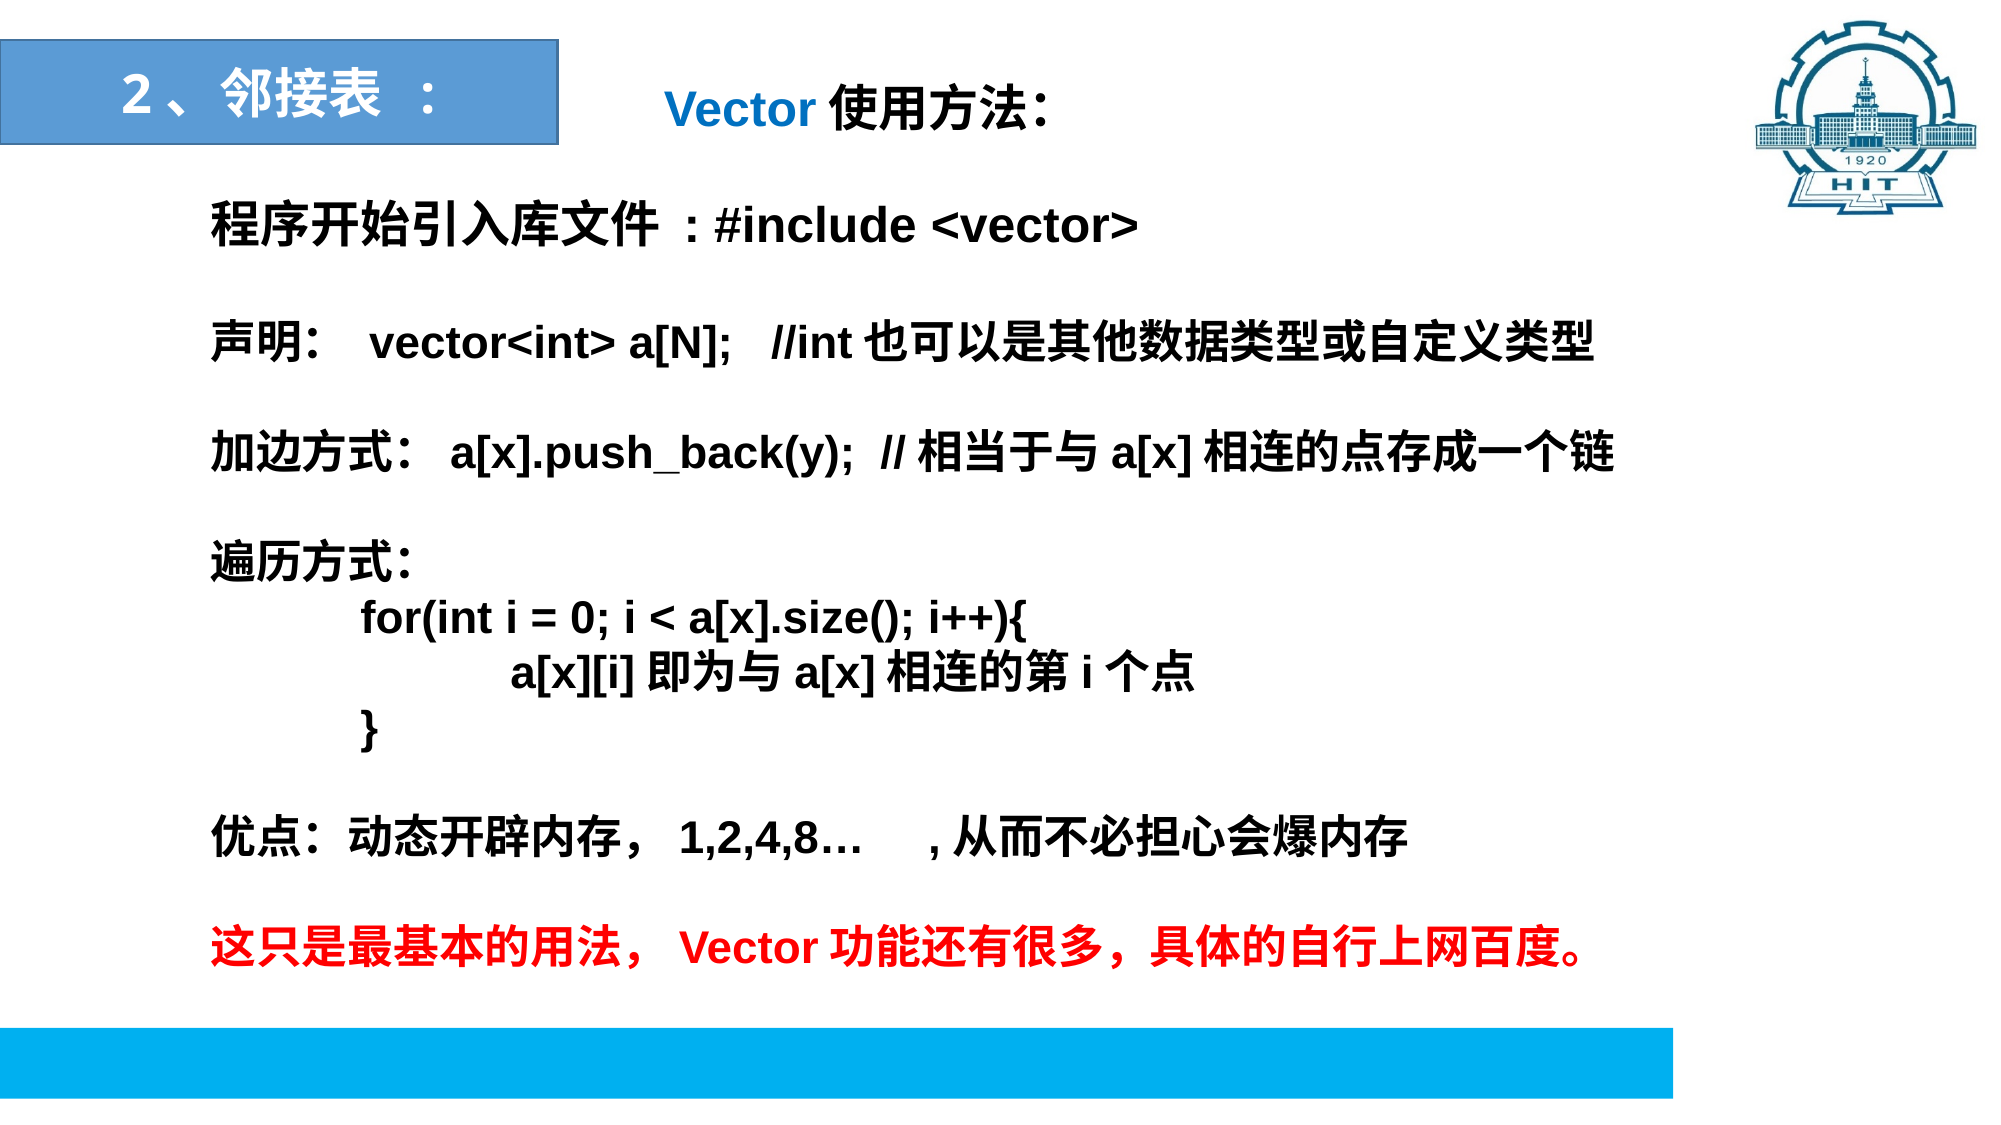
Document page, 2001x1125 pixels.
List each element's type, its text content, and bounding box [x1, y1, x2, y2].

text_box 2、邻接表 : [0, 39, 559, 145]
text_box [0, 1027, 1674, 1100]
text_box 程序开始引入库文件 : #include <vector> 声明： vector<int> a[N]; //int也可以是其他数据类型或自定义类型 加边方式：a[x].push_back(y); //相当于与a[x]相连的点存成一个链 遍历方式： for(int i = 0; i < a[x].size(); i++){ a[x][i]即为与a[x]相连的第i个点 } 优点：动态开辟内存，1,2,4,8… ,从而不必担心会爆内存 这只是最基本的用法，Vector功能还有很多，具体的自行上网百度。 [195, 185, 1866, 981]
text_box Vector使用方法： [649, 68, 1413, 144]
picture [1734, 9, 2000, 228]
